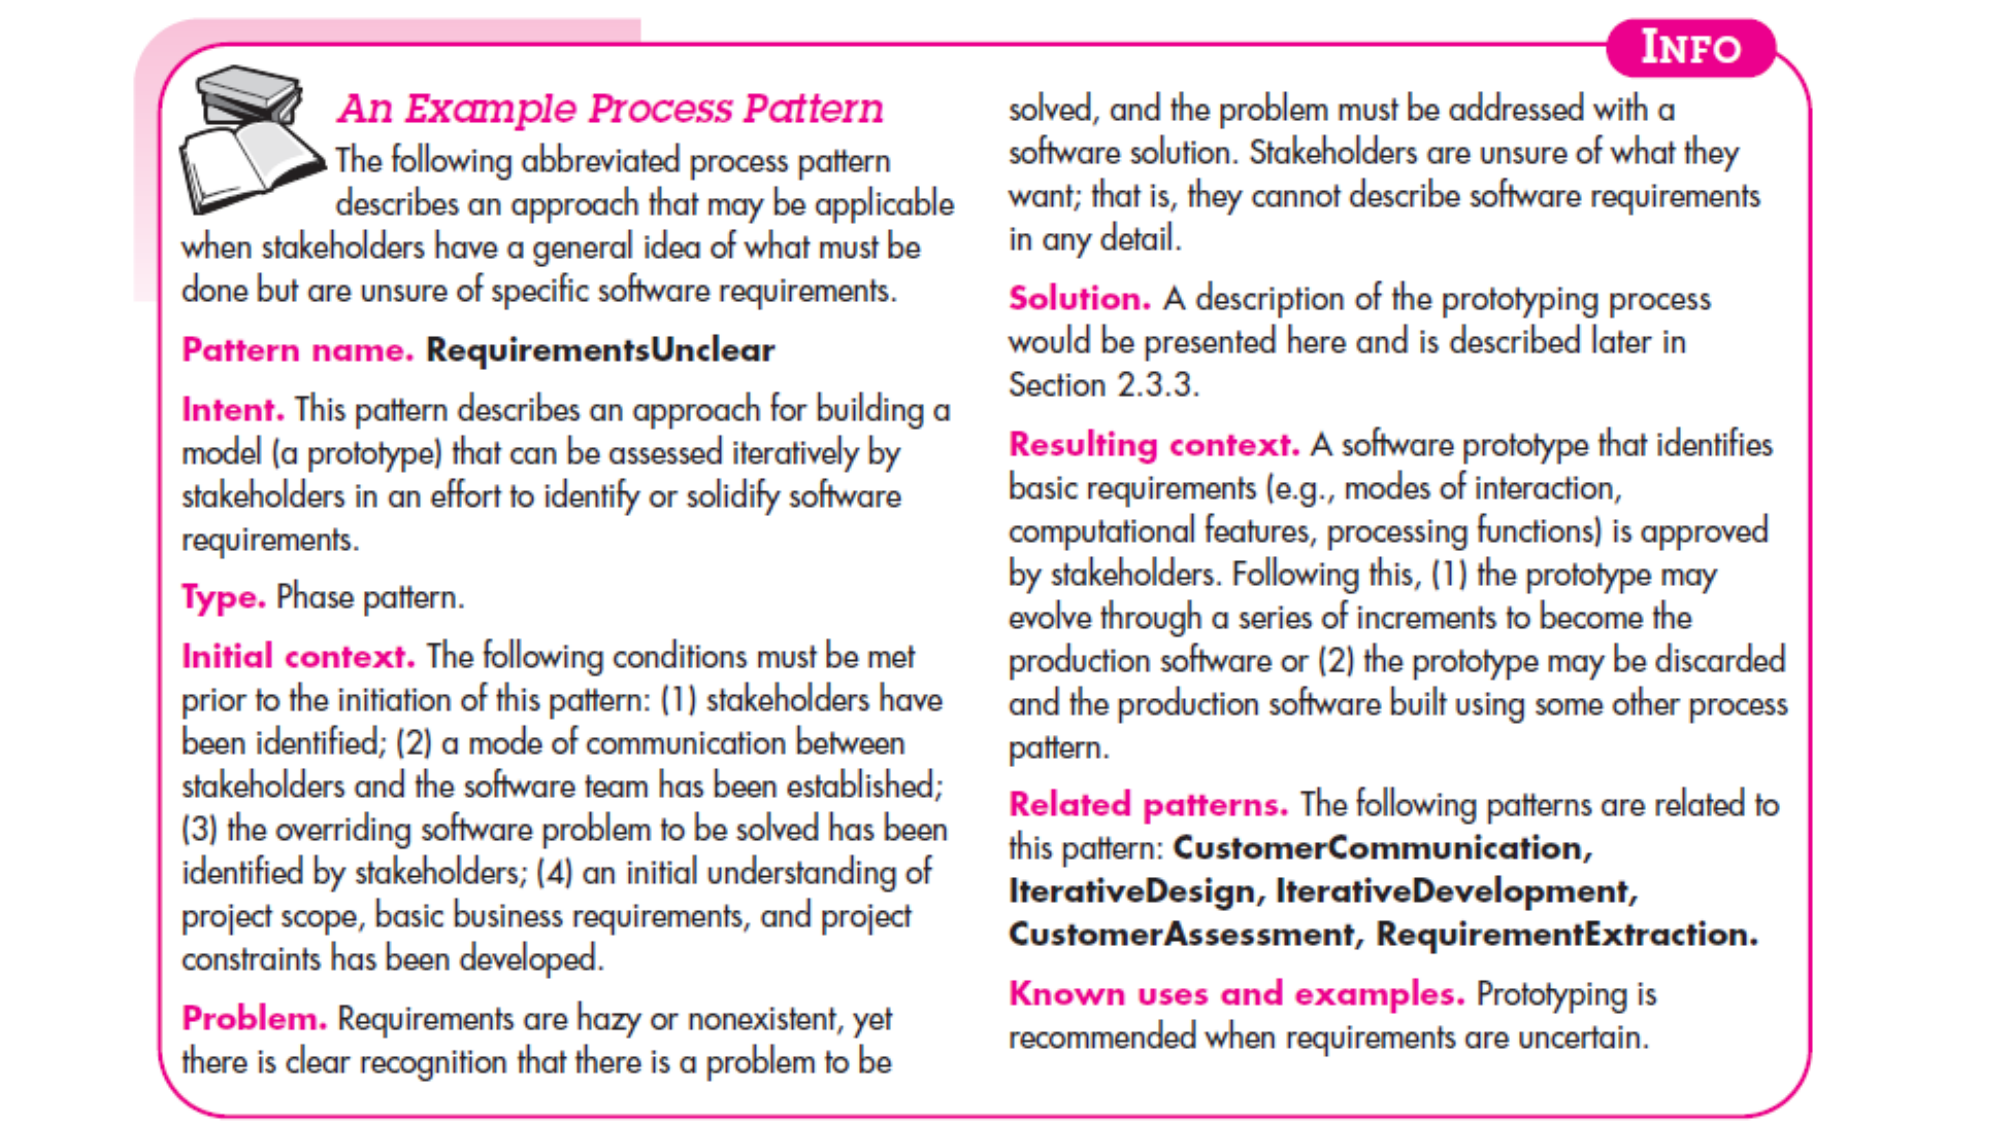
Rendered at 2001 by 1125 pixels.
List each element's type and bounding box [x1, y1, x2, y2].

picture [132, 14, 1844, 1125]
